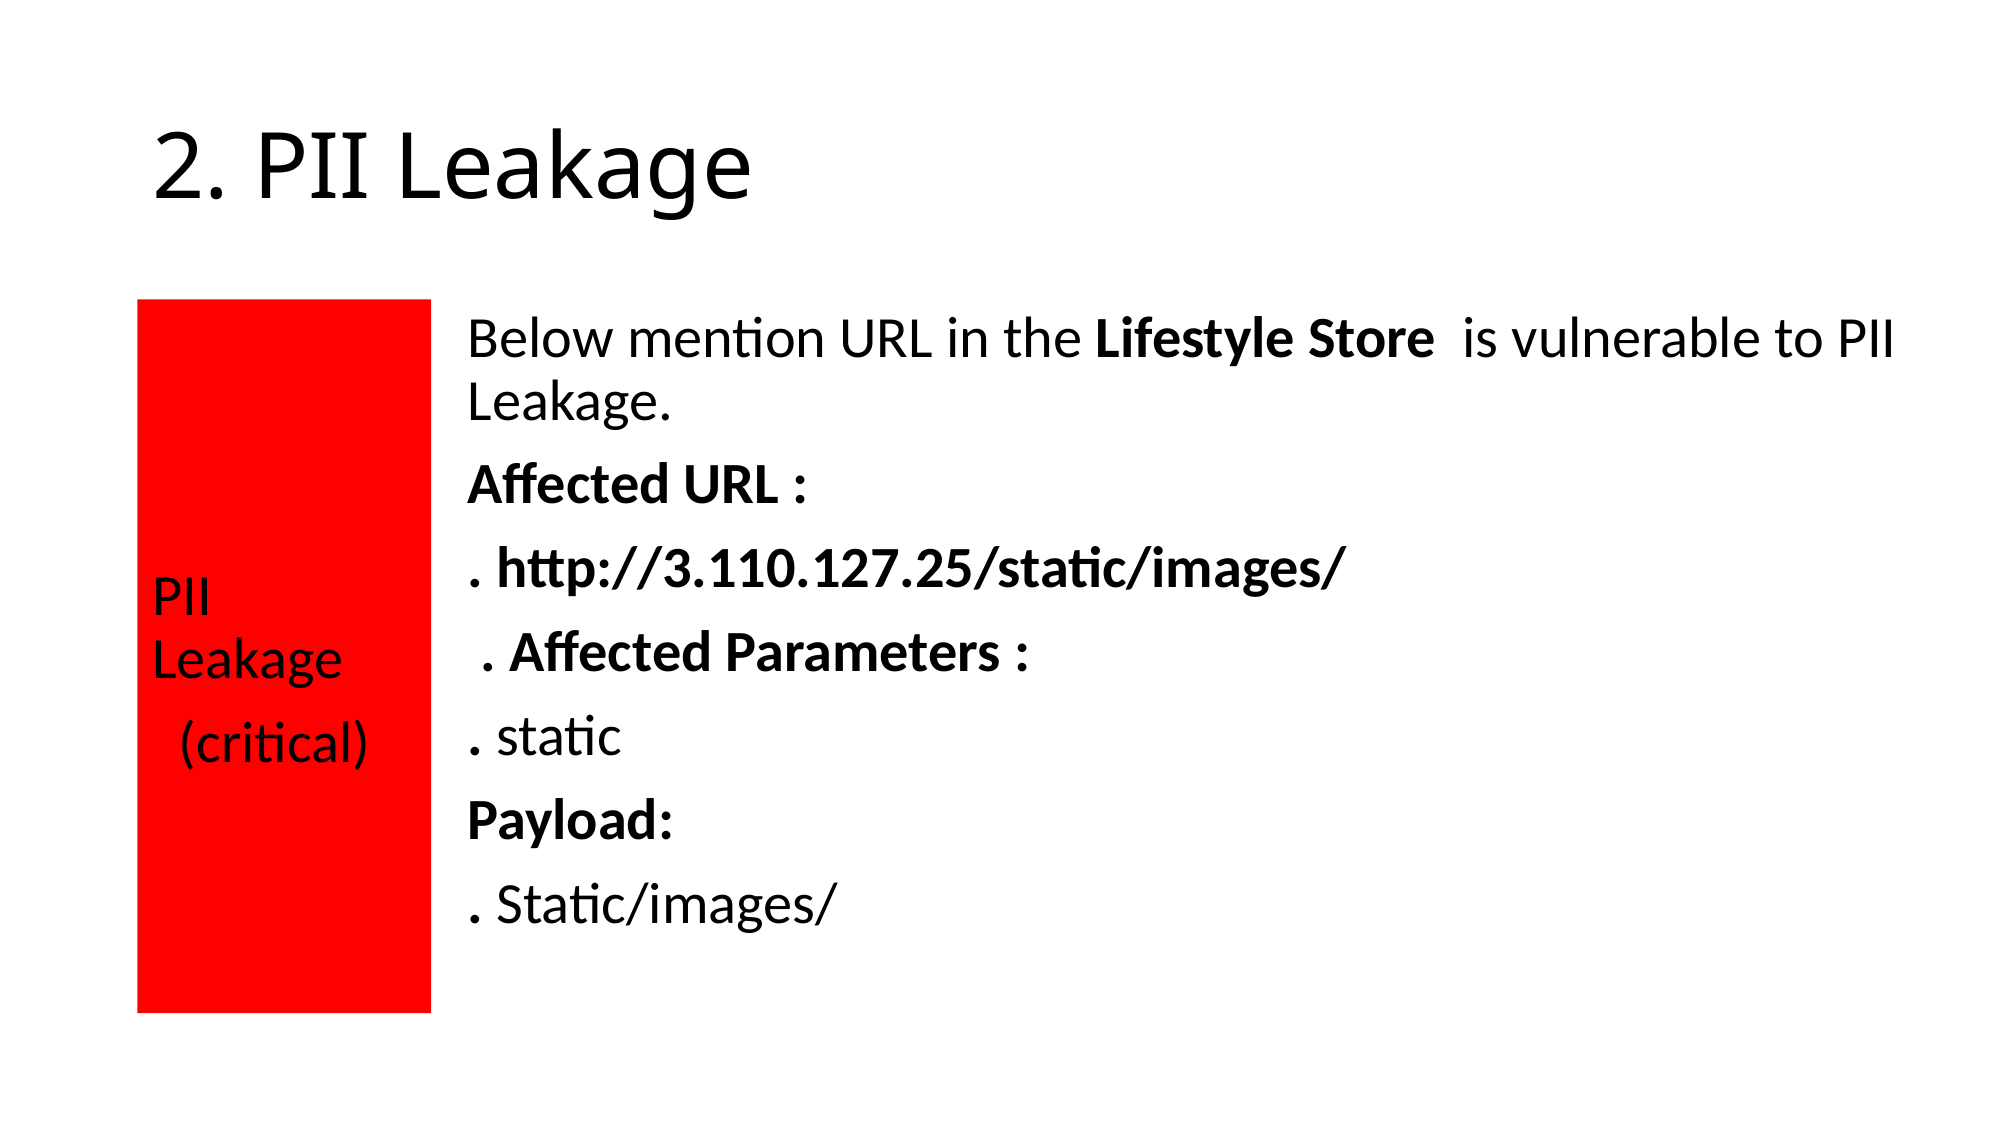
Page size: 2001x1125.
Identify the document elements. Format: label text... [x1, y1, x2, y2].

list PII Leakage (critical) [137, 299, 432, 1014]
title 2. PII Leakage [137, 59, 1863, 278]
list Below mention URL in the Lifestyle Store is vulnerable to PII Leakage. Affected URL : . http://3.110.127.25/static/images/ . Affected Parameters : . static Payload: . Static/images/ [452, 299, 1940, 1014]
